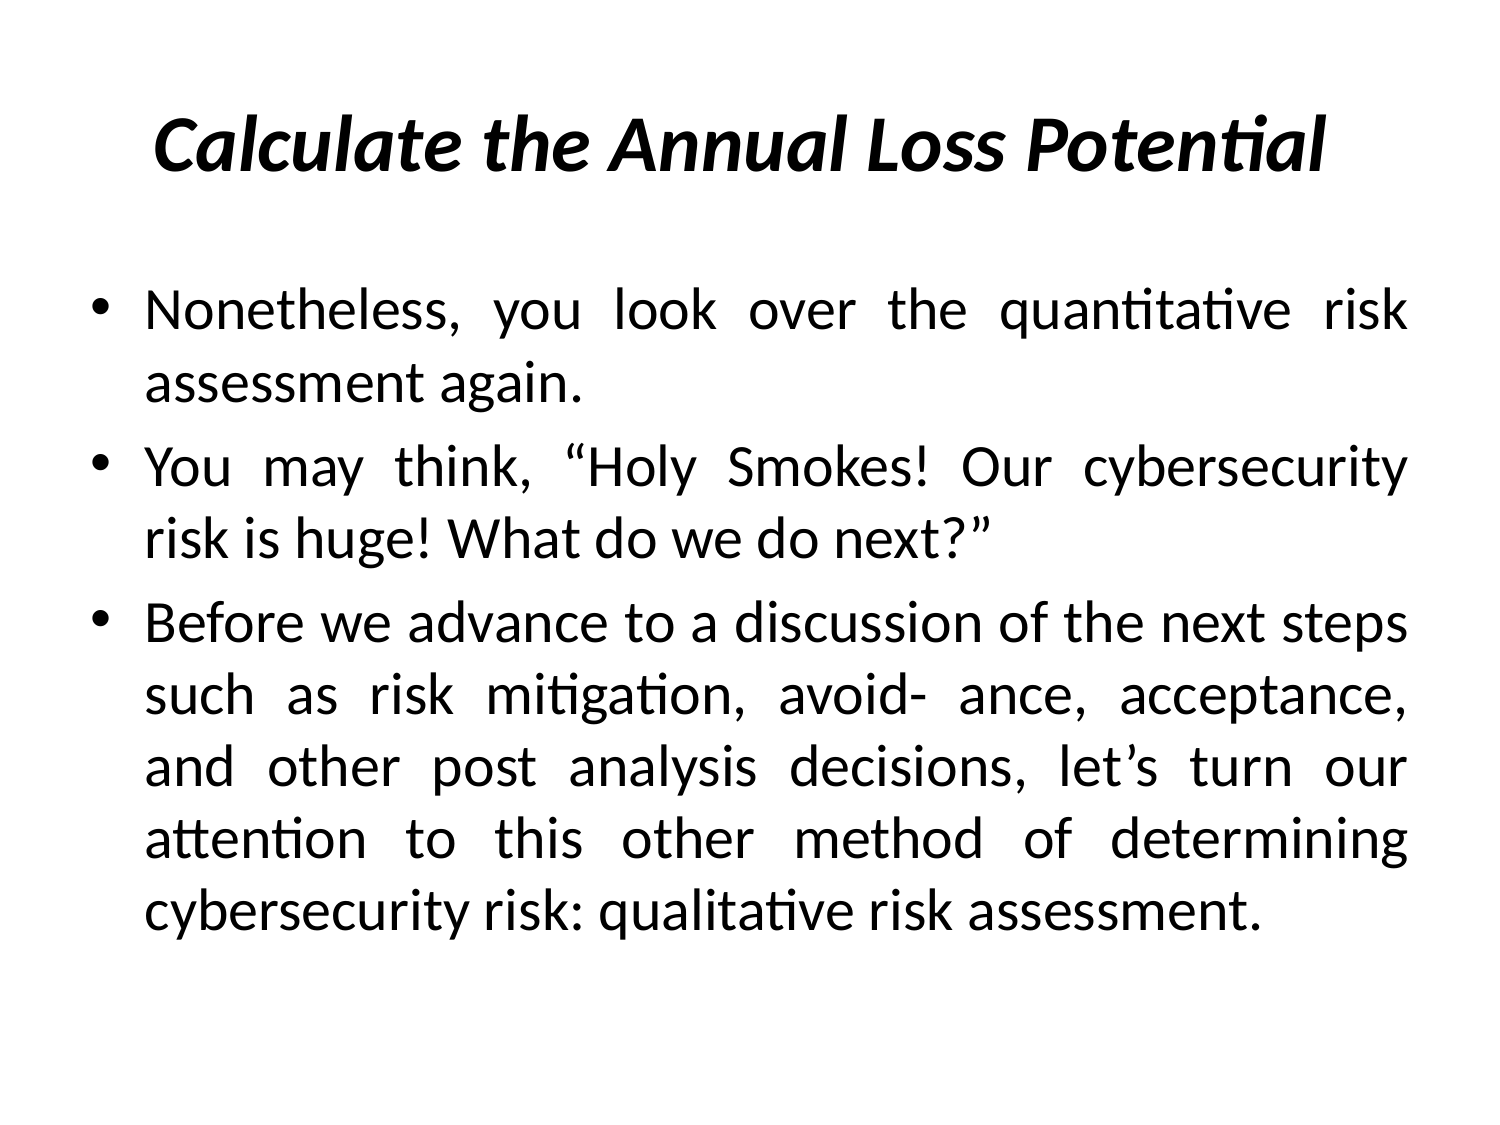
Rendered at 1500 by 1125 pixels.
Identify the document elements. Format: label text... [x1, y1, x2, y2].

list Nonetheless, you look over the quantitative risk assessment again. You may think, “Holy Smokes! Our cybersecurity risk is huge! What do we do next?” Before we advance to a discussion of the next steps such as risk mitigation, avoid- ance, acceptance, and other post analysis decisions, let’s turn our attention to this other method of determining cybersecurity risk: qualitative risk assessment. [75, 262, 1425, 1005]
title Calculate the Annual Loss Potential [75, 45, 1425, 233]
